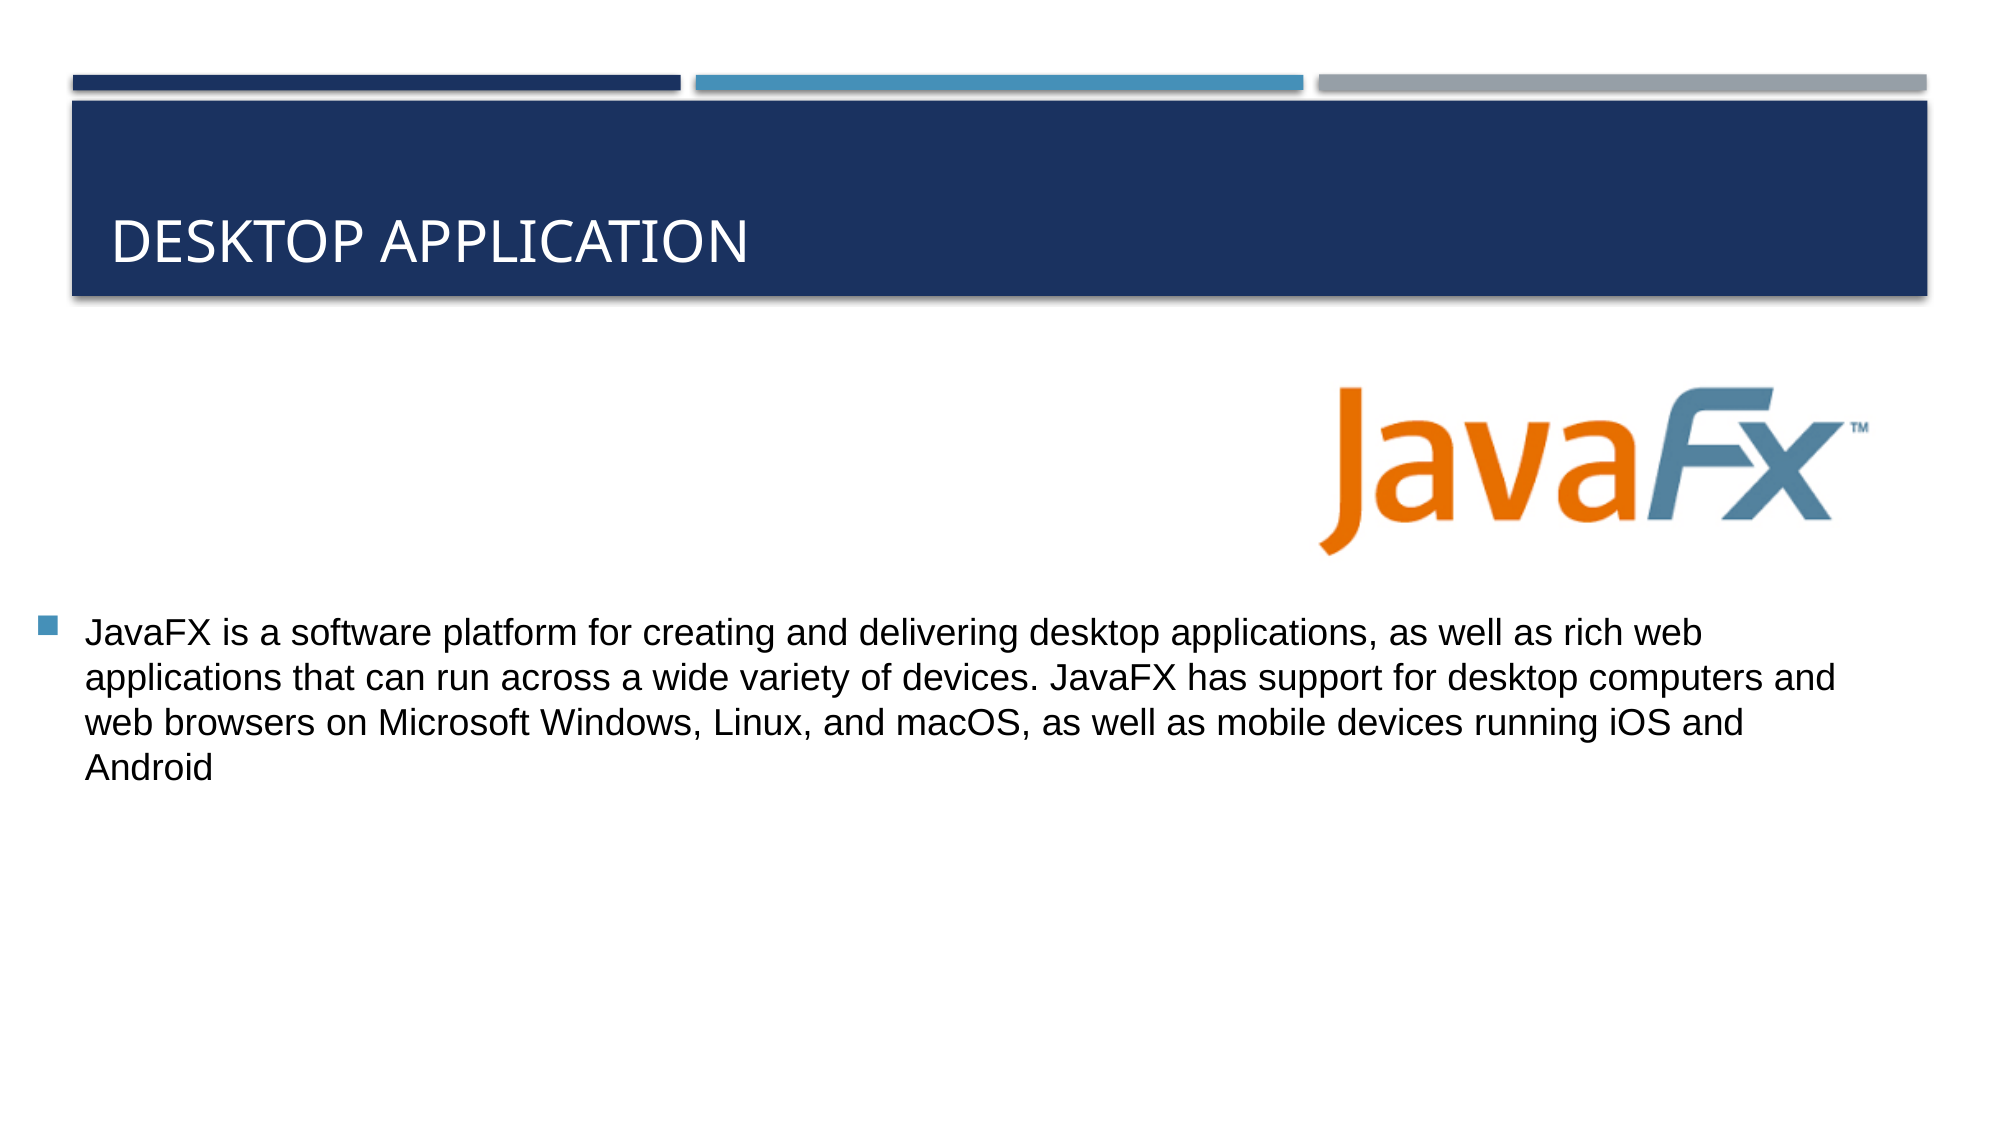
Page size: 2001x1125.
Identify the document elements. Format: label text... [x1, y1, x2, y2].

picture [1308, 343, 1877, 584]
title DESKTOP APPLICATION [95, 115, 1905, 282]
list JavaFX is a software platform for creating and delivering desktop applications, as well as rich web applications that can run across a wide variety of devices. JavaFX has support for desktop computers and web browsers on Microsoft Windows, Linux, and macOS, as well as mobile devices running iOS and Android [19, 385, 1876, 1010]
